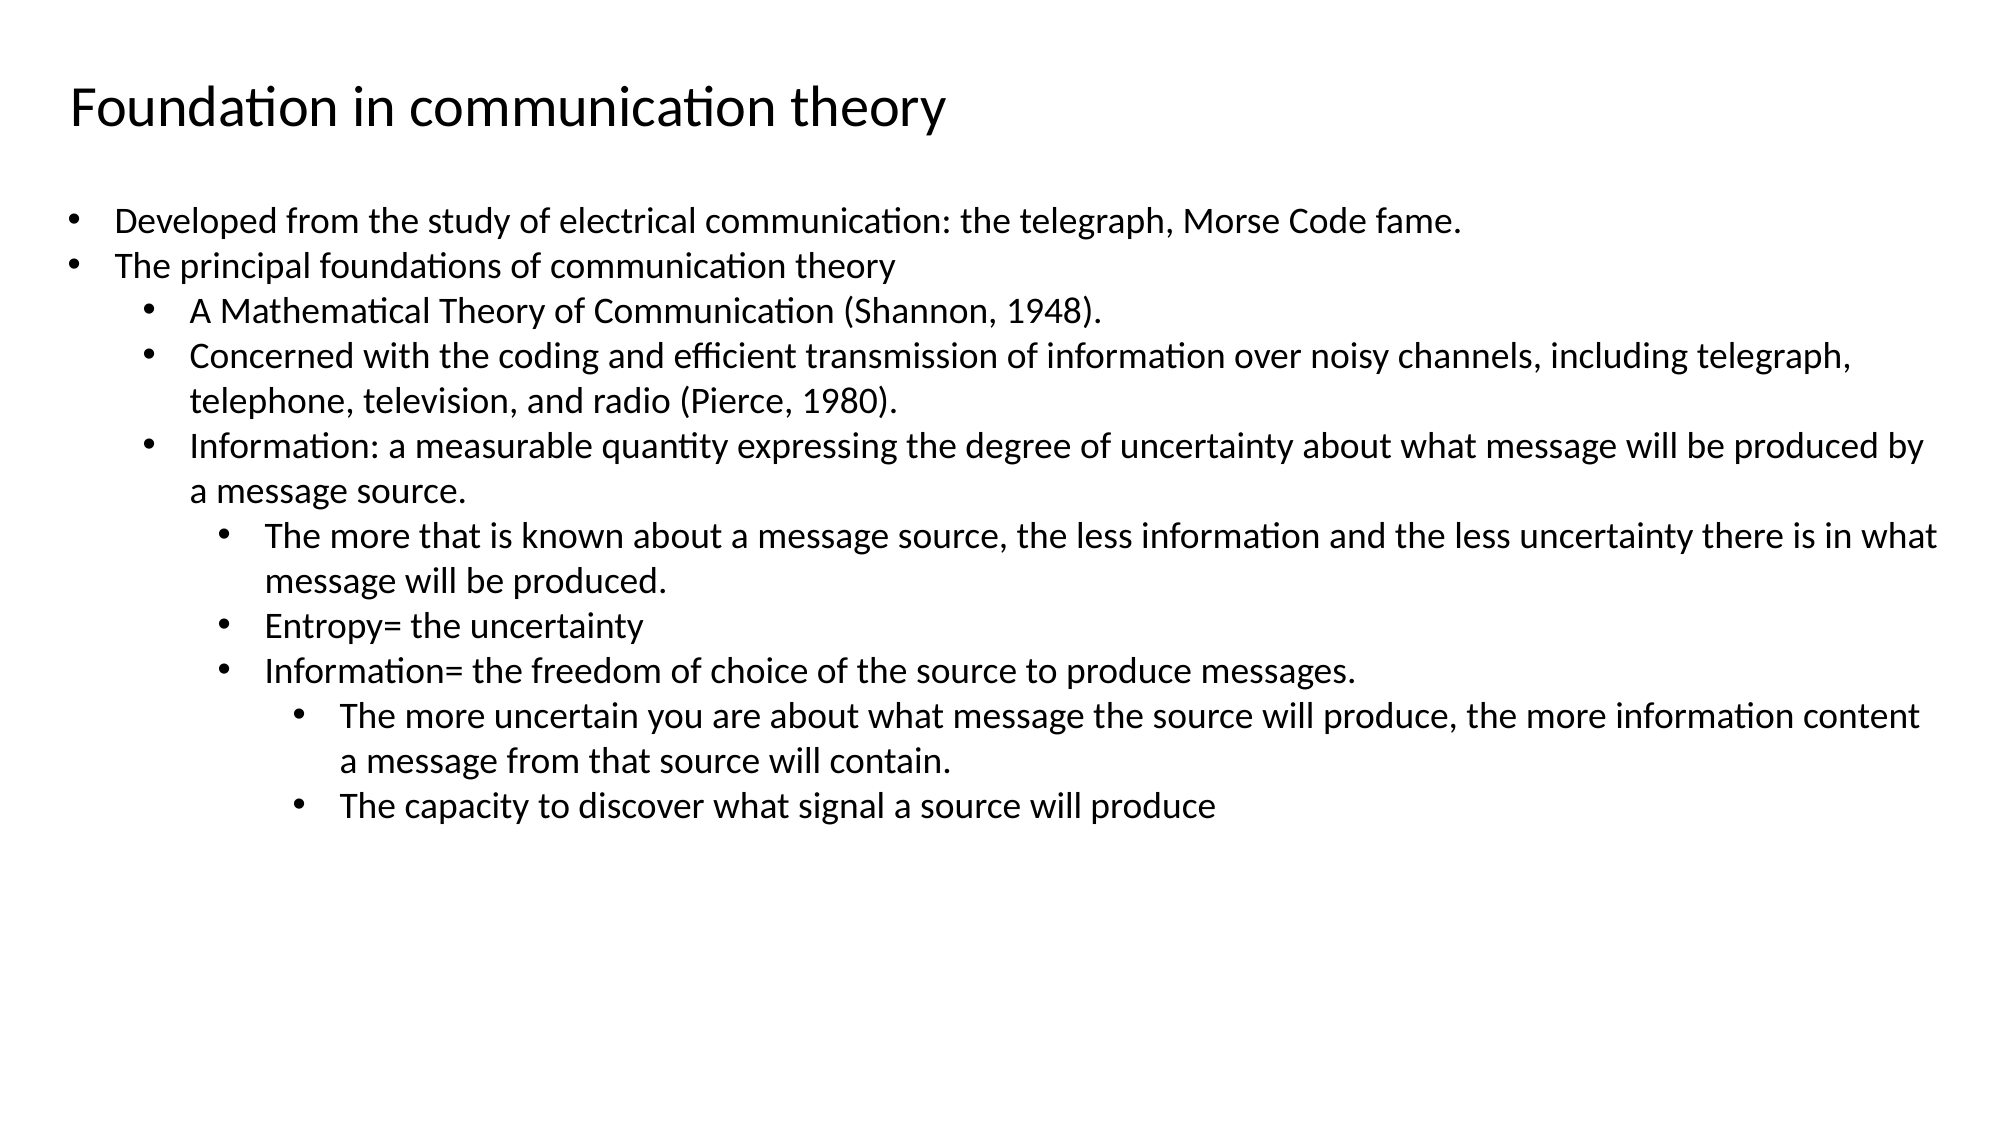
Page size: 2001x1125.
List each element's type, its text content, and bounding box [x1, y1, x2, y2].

text_box Developed from the study of electrical communication: the telegraph, Morse Code fame. The principal foundations of communication theory A Mathematical Theory of Communication (Shannon, 1948). Concerned with the coding and efficient transmission of information over noisy channels, including telegraph, telephone, television, and radio (Pierce, 1980). Information: a measurable quantity expressing the degree of uncertainty about what message will be produced by a message source. The more that is known about a message source, the less information and the less uncertainty there is in what message will be produced. Entropy= the uncertainty Information= the freedom of choice of the source to produce messages. The more uncertain you are about what message the source will produce, the more information content a message from that source will contain. The capacity to discover what signal a source will produce [53, 189, 1955, 879]
text_box Foundation in communication theory [55, 60, 962, 145]
